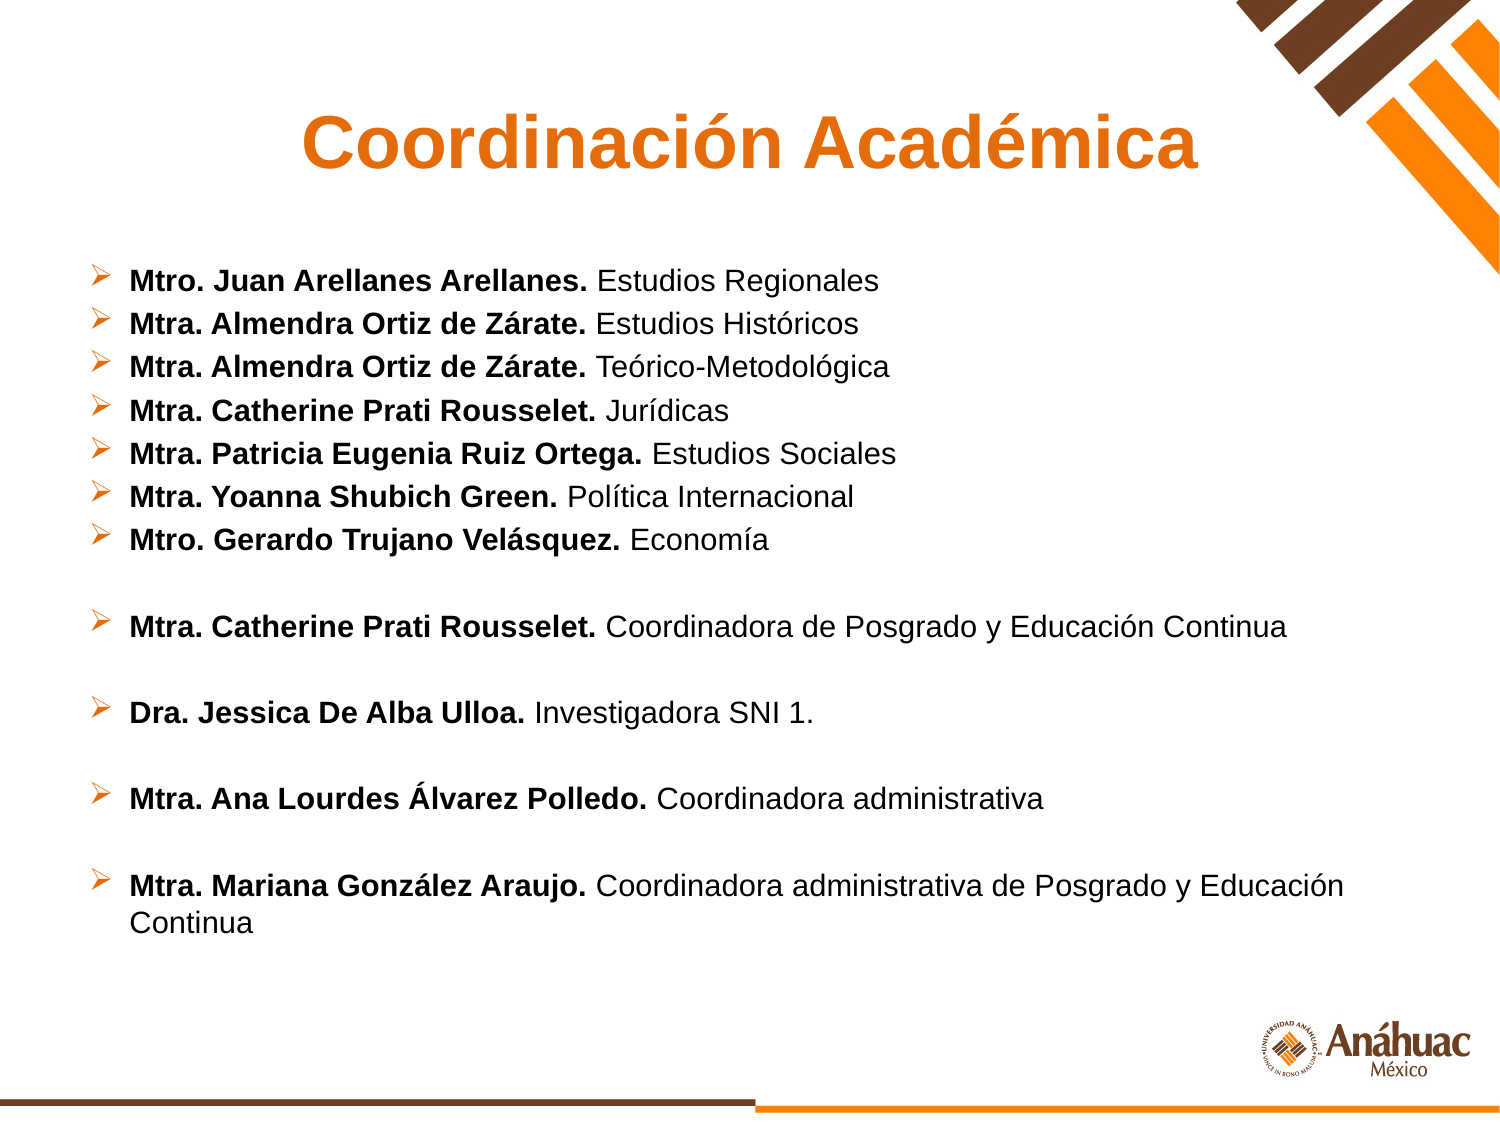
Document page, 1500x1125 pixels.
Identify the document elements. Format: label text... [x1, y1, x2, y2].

picture [0, 0, 1500, 1122]
title Coordinación Académica [75, 45, 1425, 210]
list Mtro. Juan Arellanes Arellanes. Estudios Regionales Mtra. Almendra Ortiz de Zárate. Estudios Históricos Mtra. Almendra Ortiz de Zárate. Teórico-Metodológica Mtra. Catherine Prati Rousselet. Jurídicas Mtra. Patricia Eugenia Ruiz Ortega. Estudios Sociales Mtra. Yoanna Shubich Green. Política Internacional Mtro. Gerardo Trujano Velásquez. Economía Mtra. Catherine Prati Rousselet. Coordinadora de Posgrado y Educación Continua Dra. Jessica De Alba Ulloa. Investigadora SNI 1. Mtra. Ana Lourdes Álvarez Polledo. Coordinadora administrativa Mtra. Mariana González Araujo. Coordinadora administrativa de Posgrado y Educación Continua [74, 210, 1425, 953]
